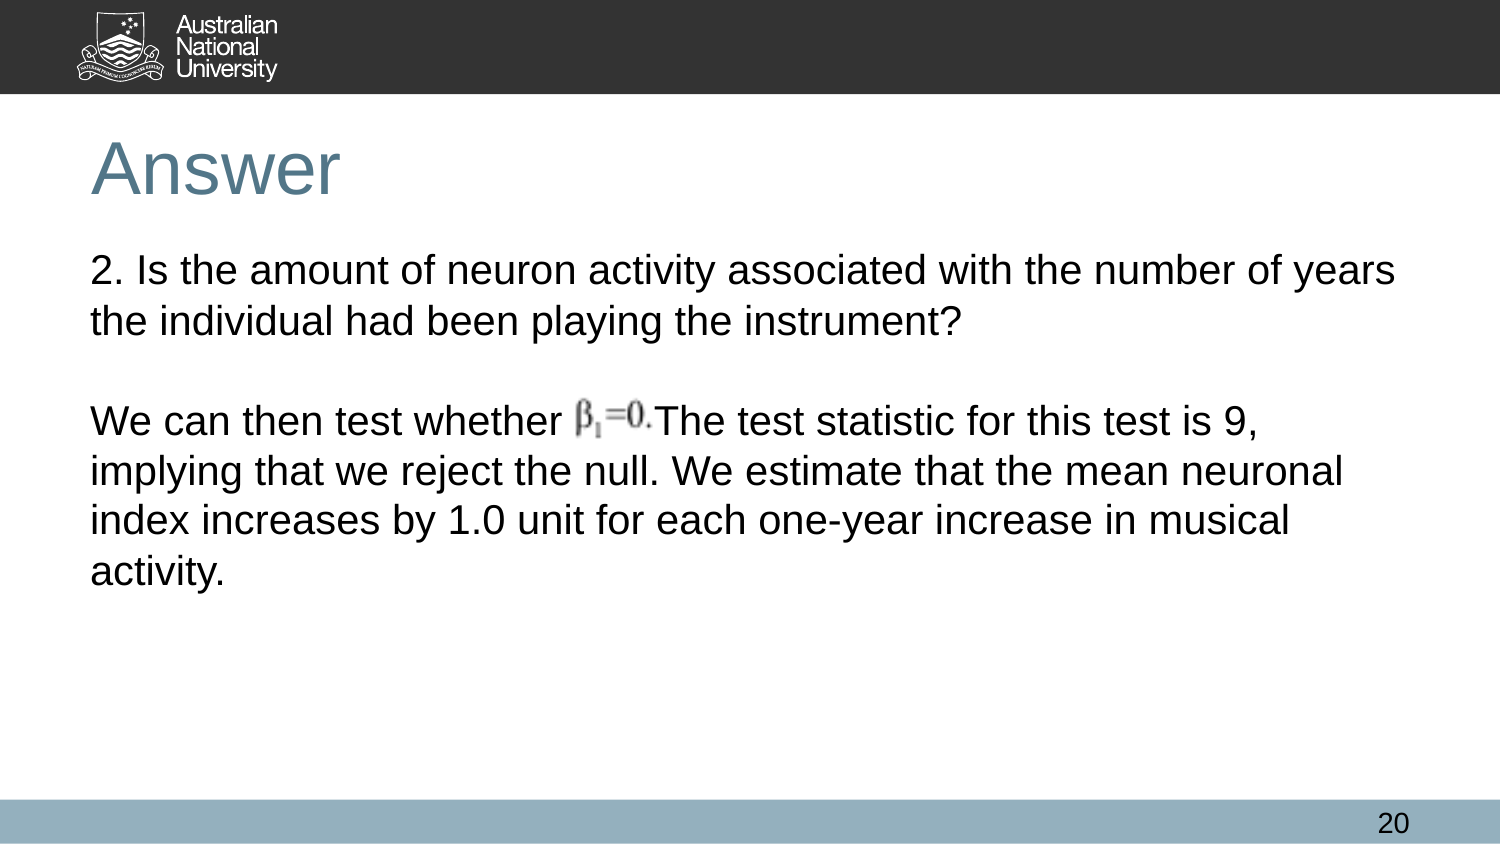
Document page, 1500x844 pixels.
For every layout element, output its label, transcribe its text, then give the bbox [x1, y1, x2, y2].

slide_number 20 [1328, 796, 1425, 824]
title Answer [76, 94, 1427, 235]
list 2. Is the amount of neuron activity associated with the number of years the individual had been playing the instrument? We can then test whether The test statistic for this test is 9, implying that we reject the null. We estimate that the mean neuronal index increases by 1.0 unit for each one-year increase in musical activity. [75, 235, 1425, 754]
picture [572, 386, 658, 445]
